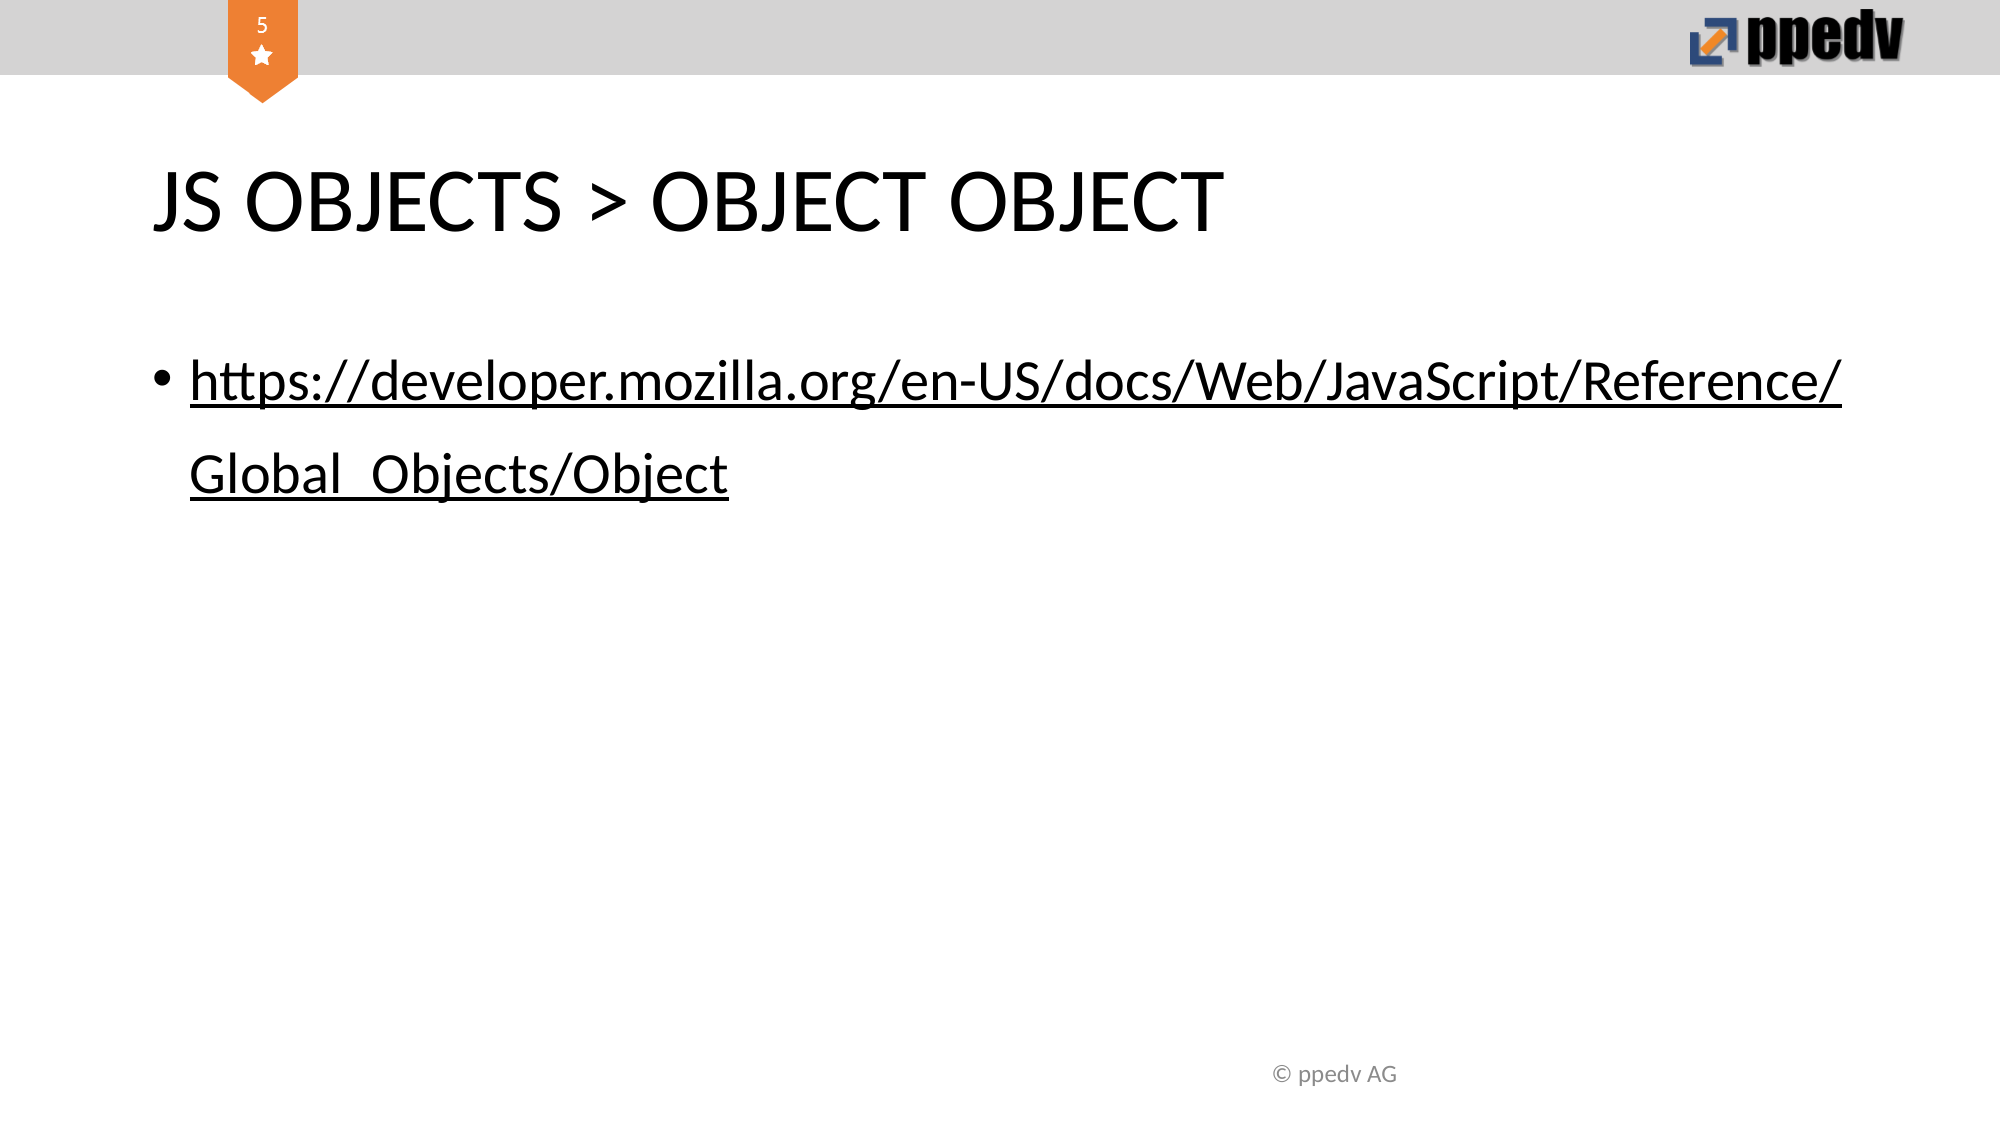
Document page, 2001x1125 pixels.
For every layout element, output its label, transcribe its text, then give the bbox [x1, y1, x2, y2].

title JS OBJECTS > OBJECT OBJECT [137, 75, 1863, 278]
list https://developer.mozilla.org/en-US/docs/Web/JavaScript/Reference/Global_Objects/Object [137, 299, 1863, 1014]
picture [0, 0, 2000, 104]
footer © ppedv AG [137, 1042, 1413, 1103]
